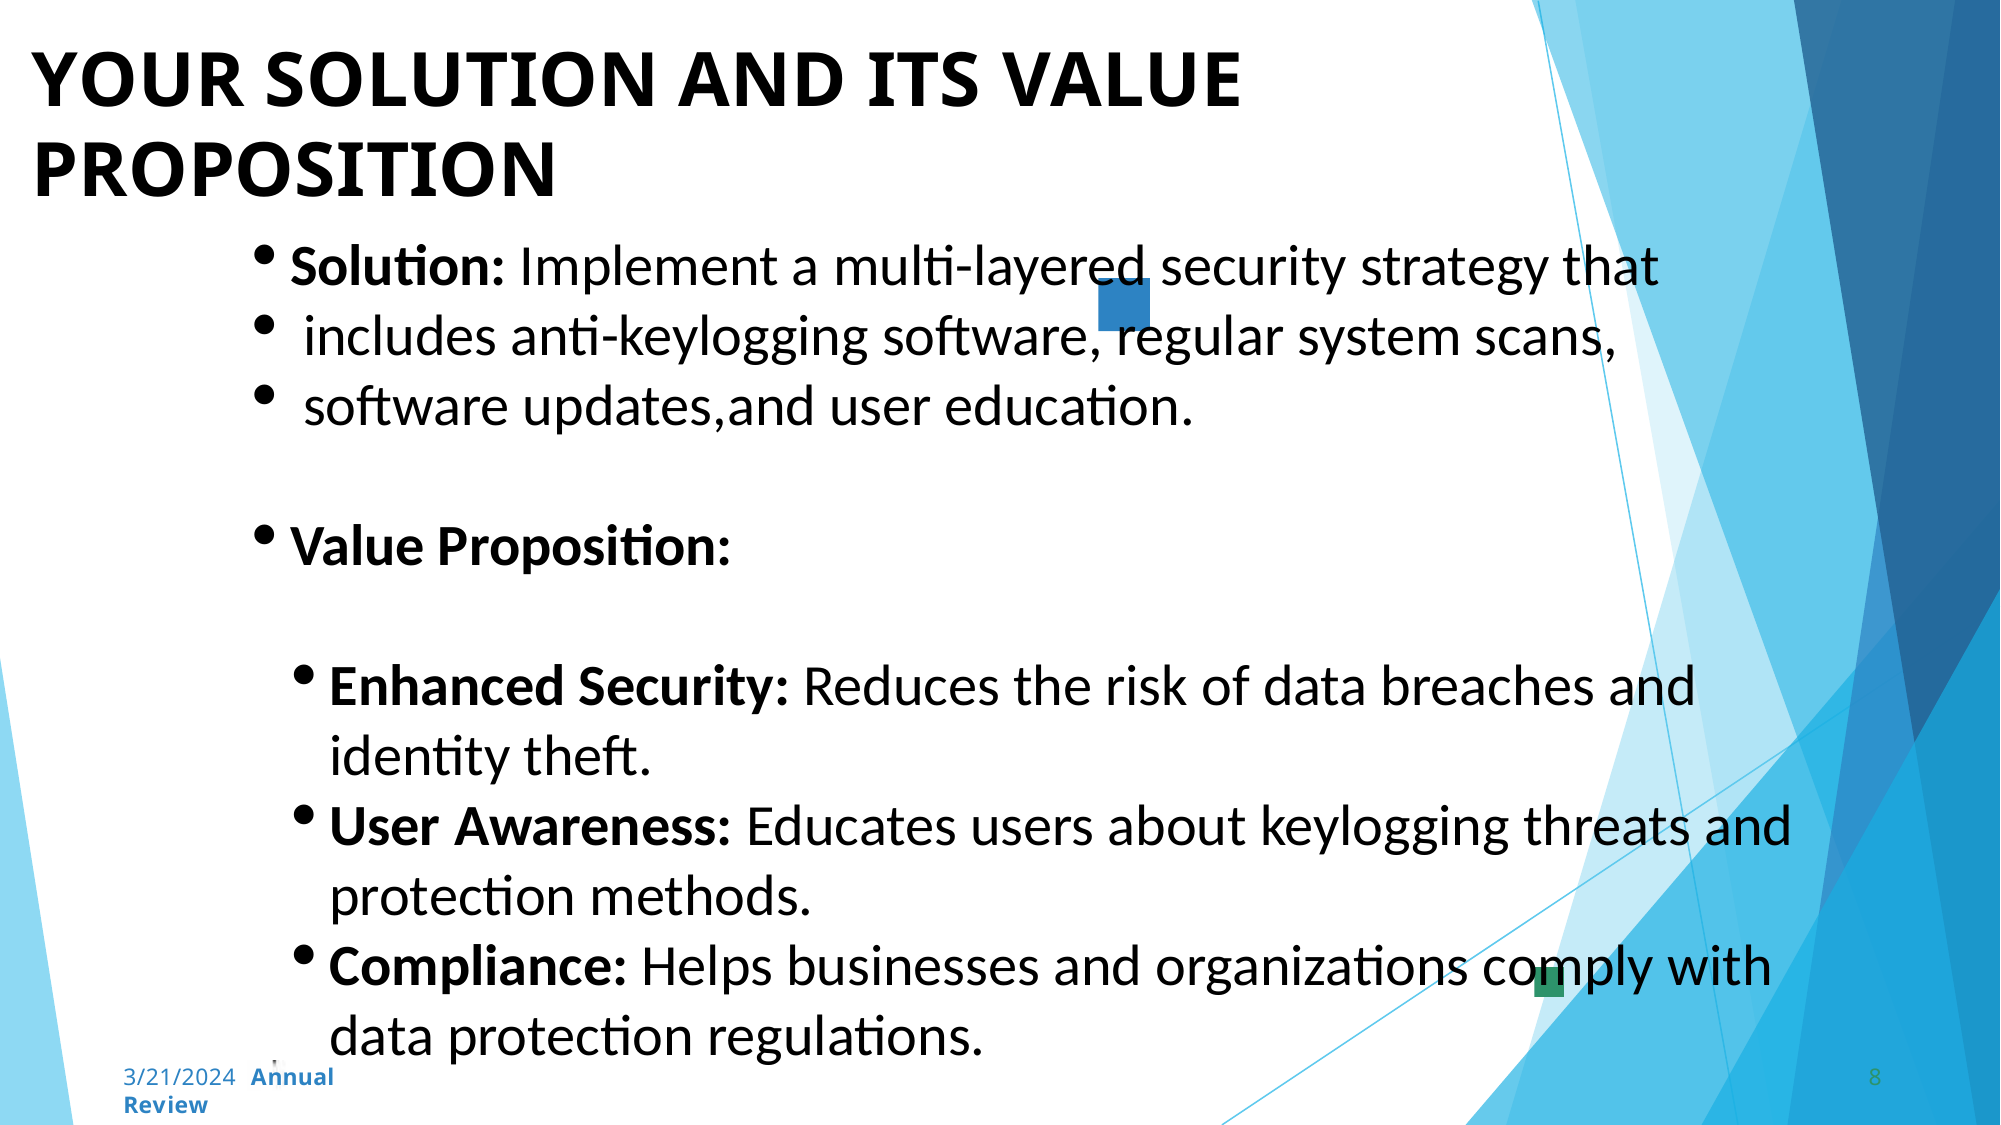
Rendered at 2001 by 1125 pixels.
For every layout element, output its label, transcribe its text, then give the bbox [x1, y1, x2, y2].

picture [110, 1060, 463, 1094]
text_box 3/21/2024 Annual Review [121, 1103, 239, 1118]
title YOUR SOLUTION AND ITS VALUE PROPOSITION [29, 29, 1631, 220]
text_box Solution: Implement a multi-layered security strategy that includes anti-keylogging software, regular system scans, software updates,and user education. Value Proposition: Enhanced Security: Reduces the risk of data breaches and identity theft. User Awareness: Educates users about keylogging threats and protection methods. Compliance: Helps businesses and organizations comply with data protection regulations. [239, 219, 1822, 1125]
slide_number <number> [1862, 1061, 1888, 1125]
